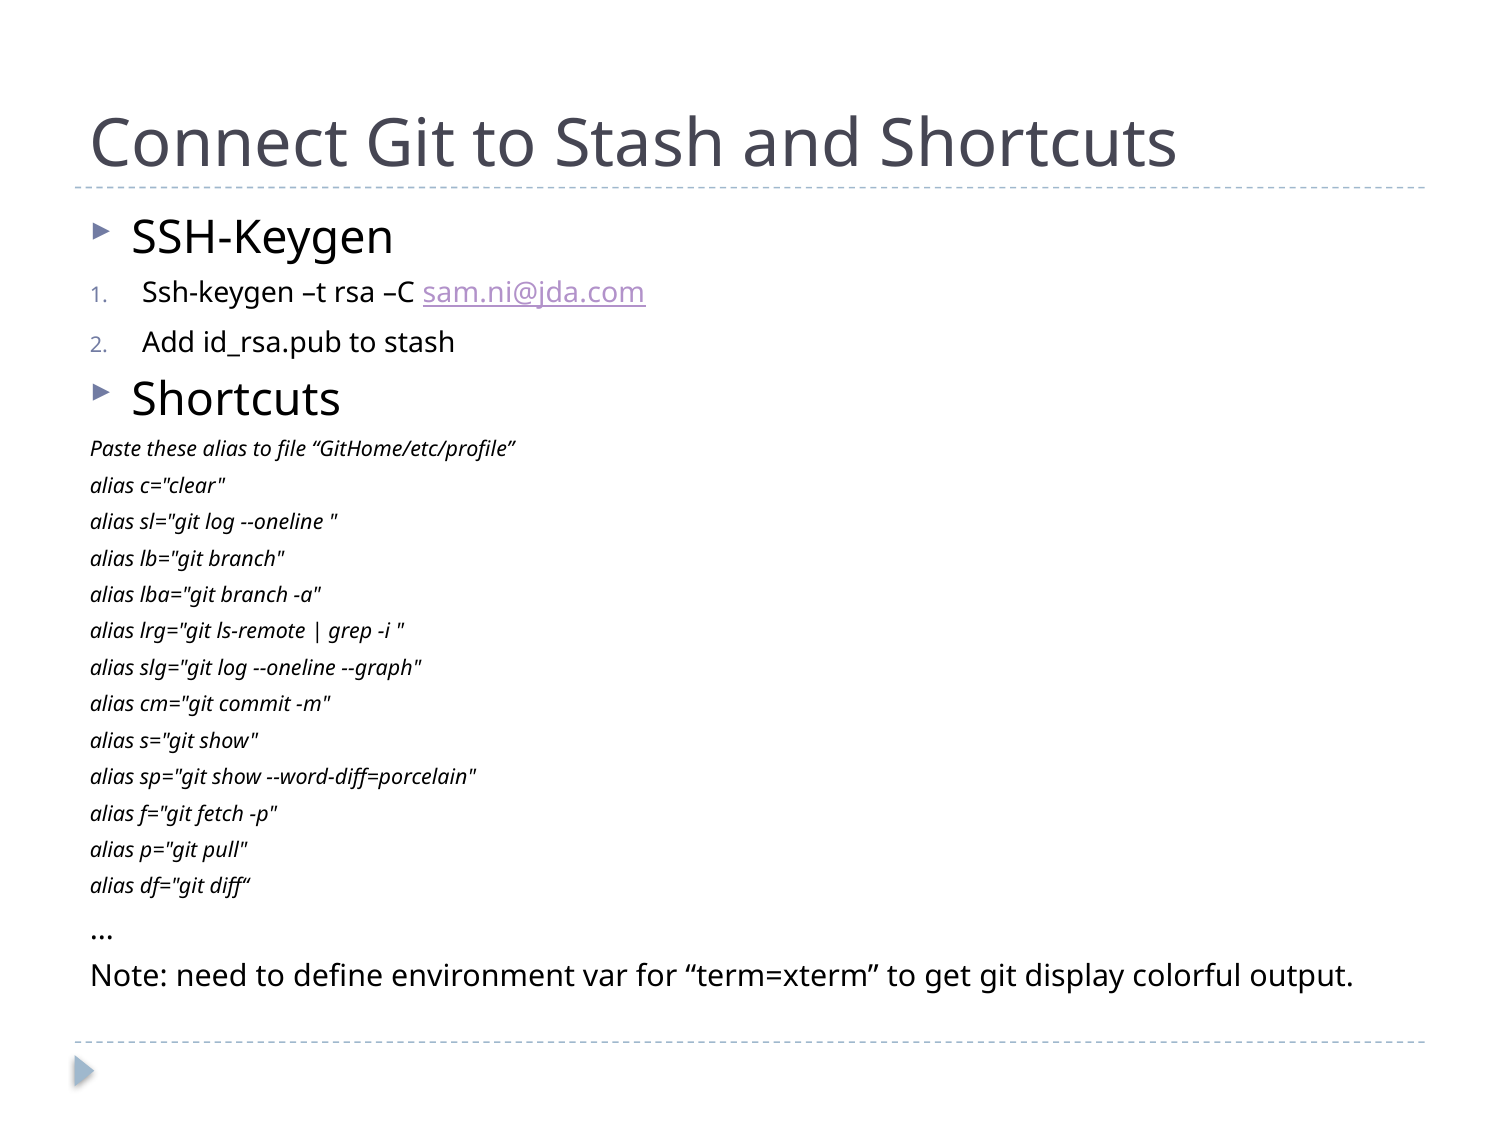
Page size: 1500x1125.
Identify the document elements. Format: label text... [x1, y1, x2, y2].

title Connect Git to Stash and Shortcuts [75, 24, 1425, 188]
list SSH-Keygen Ssh-keygen –t rsa –C sam.ni@jda.com Add id_rsa.pub to stash Shortcuts Paste these alias to file “GitHome/etc/profile” alias c="clear" alias sl="git log --oneline " alias lb="git branch" alias lba="git branch -a" alias lrg="git ls-remote | grep -i " alias slg="git log --oneline --graph" alias cm="git commit -m" alias s="git show" alias sp="git show --word-diff=porcelain" alias f="git fetch -p" alias p="git pull" alias df="git diff“ … Note: need to define environment var for “term=xterm” to get git display colorful output. [75, 200, 1425, 1010]
